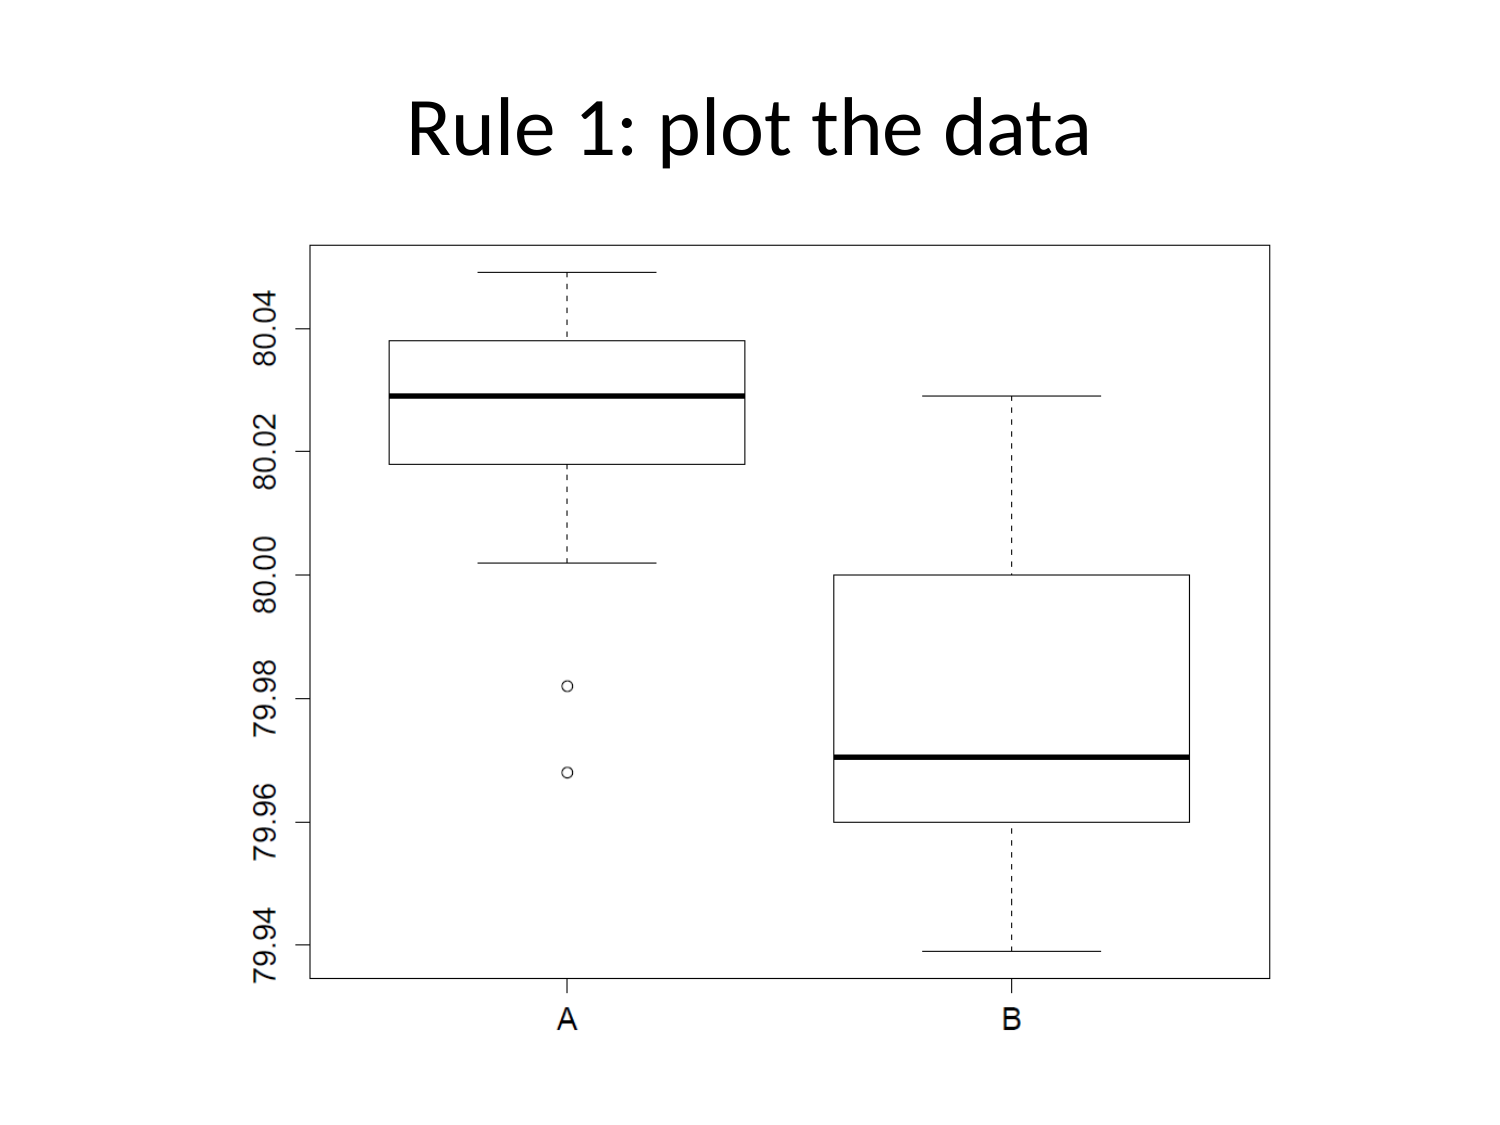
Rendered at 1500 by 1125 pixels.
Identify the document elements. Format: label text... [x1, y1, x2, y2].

title Rule 1: plot the data [75, 45, 1425, 200]
picture [226, 222, 1292, 1055]
